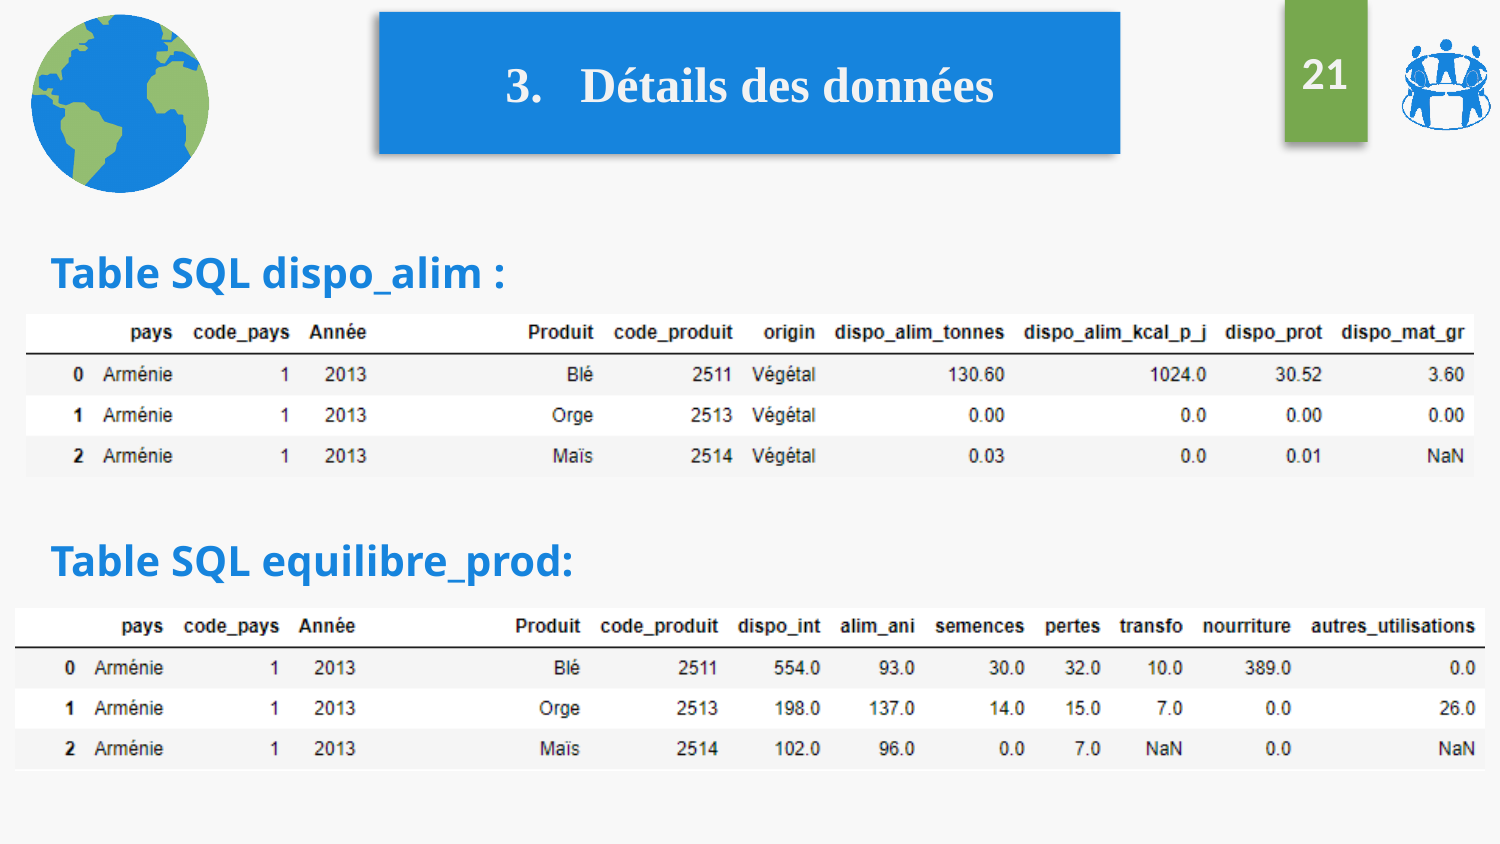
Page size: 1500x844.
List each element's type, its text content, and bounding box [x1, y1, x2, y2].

text_box [1284, 0, 1369, 143]
text_box 3. Détails des données [378, 11, 1121, 155]
text_box 21 [1286, 36, 1345, 107]
text_box Table SQL dispo_alim : [35, 189, 839, 305]
text_box Table SQL equilibre_prod: [35, 477, 839, 592]
picture [0, 0, 303, 210]
picture [1345, 12, 1500, 155]
picture [26, 314, 1474, 477]
picture [15, 608, 1485, 771]
